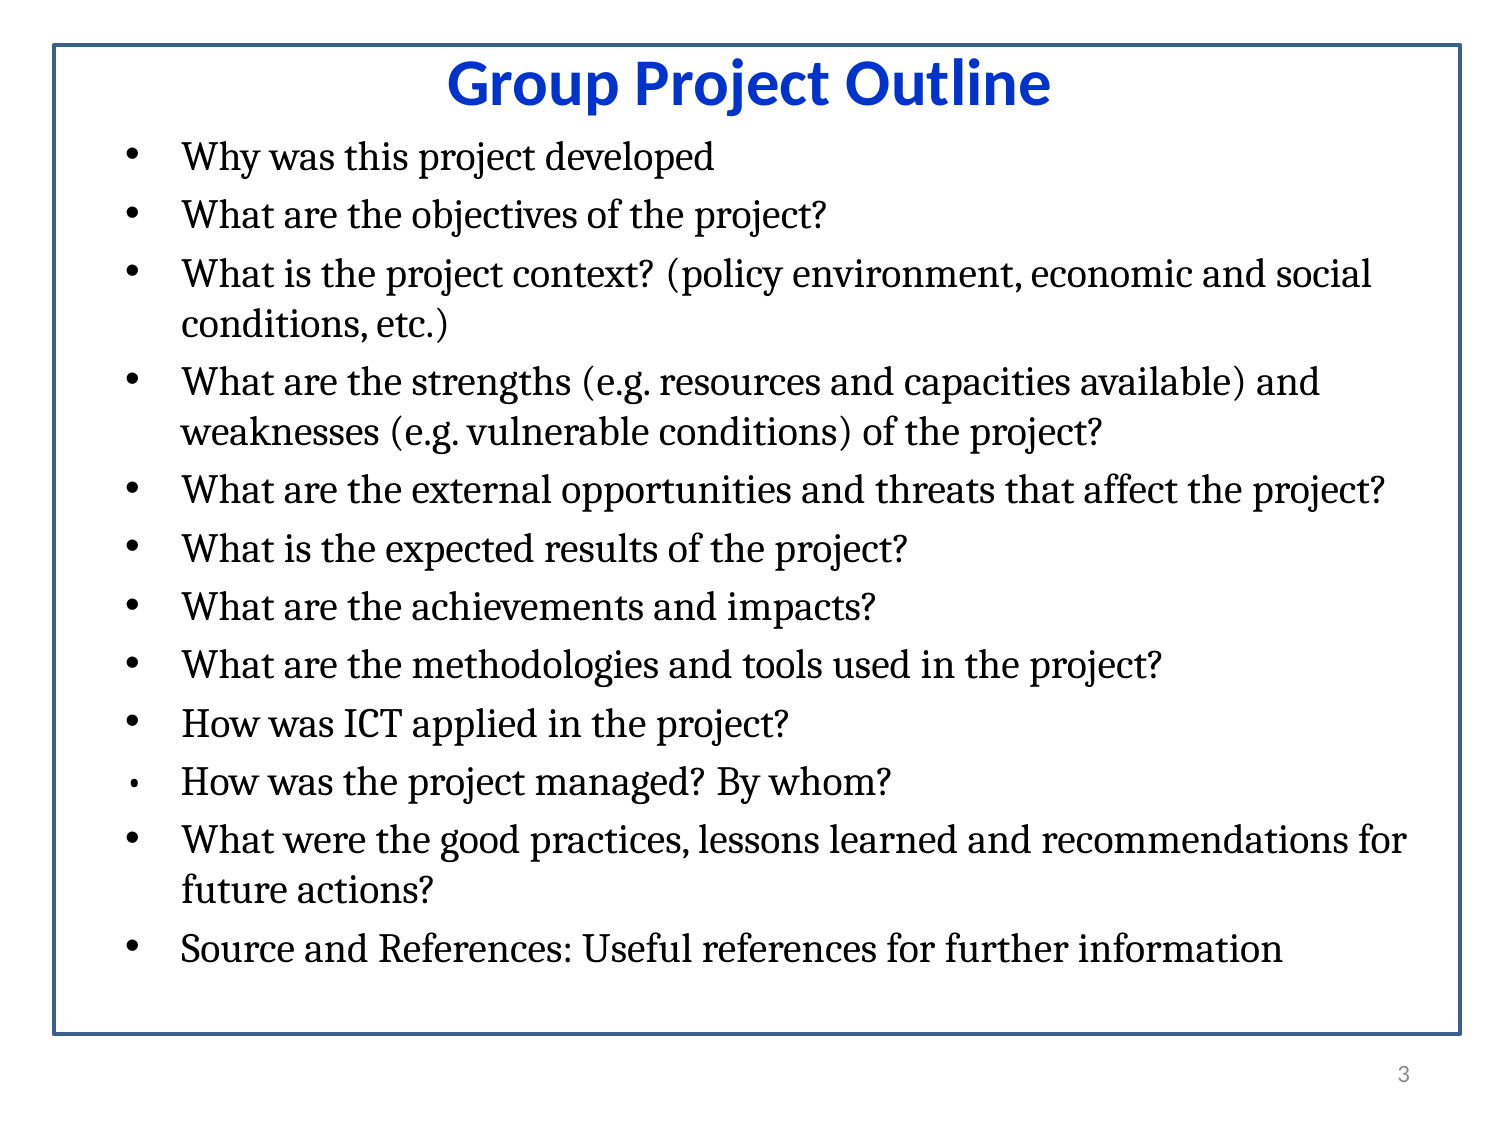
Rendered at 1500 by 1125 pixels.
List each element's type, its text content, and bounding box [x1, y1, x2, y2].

slide_number 3 [1074, 1042, 1425, 1103]
text_box [52, 43, 1462, 1036]
title Group Project Outline [75, 45, 1425, 113]
list Why was this project developed What are the objectives of the project? What is the project context? (policy environment, economic and social conditions, etc.) What are the strengths (e.g. resources and capacities available) and weaknesses (e.g. vulnerable conditions) of the project? What are the external opportunities and threats that affect the project? What is the expected results of the project? What are the achievements and impacts? What are the methodologies and tools used in the project? How was ICT applied in the project? • How was the project managed? By whom? What were the good practices, lessons learned and recommendations for future actions? Source and References: Useful references for further information [110, 121, 1461, 1043]
